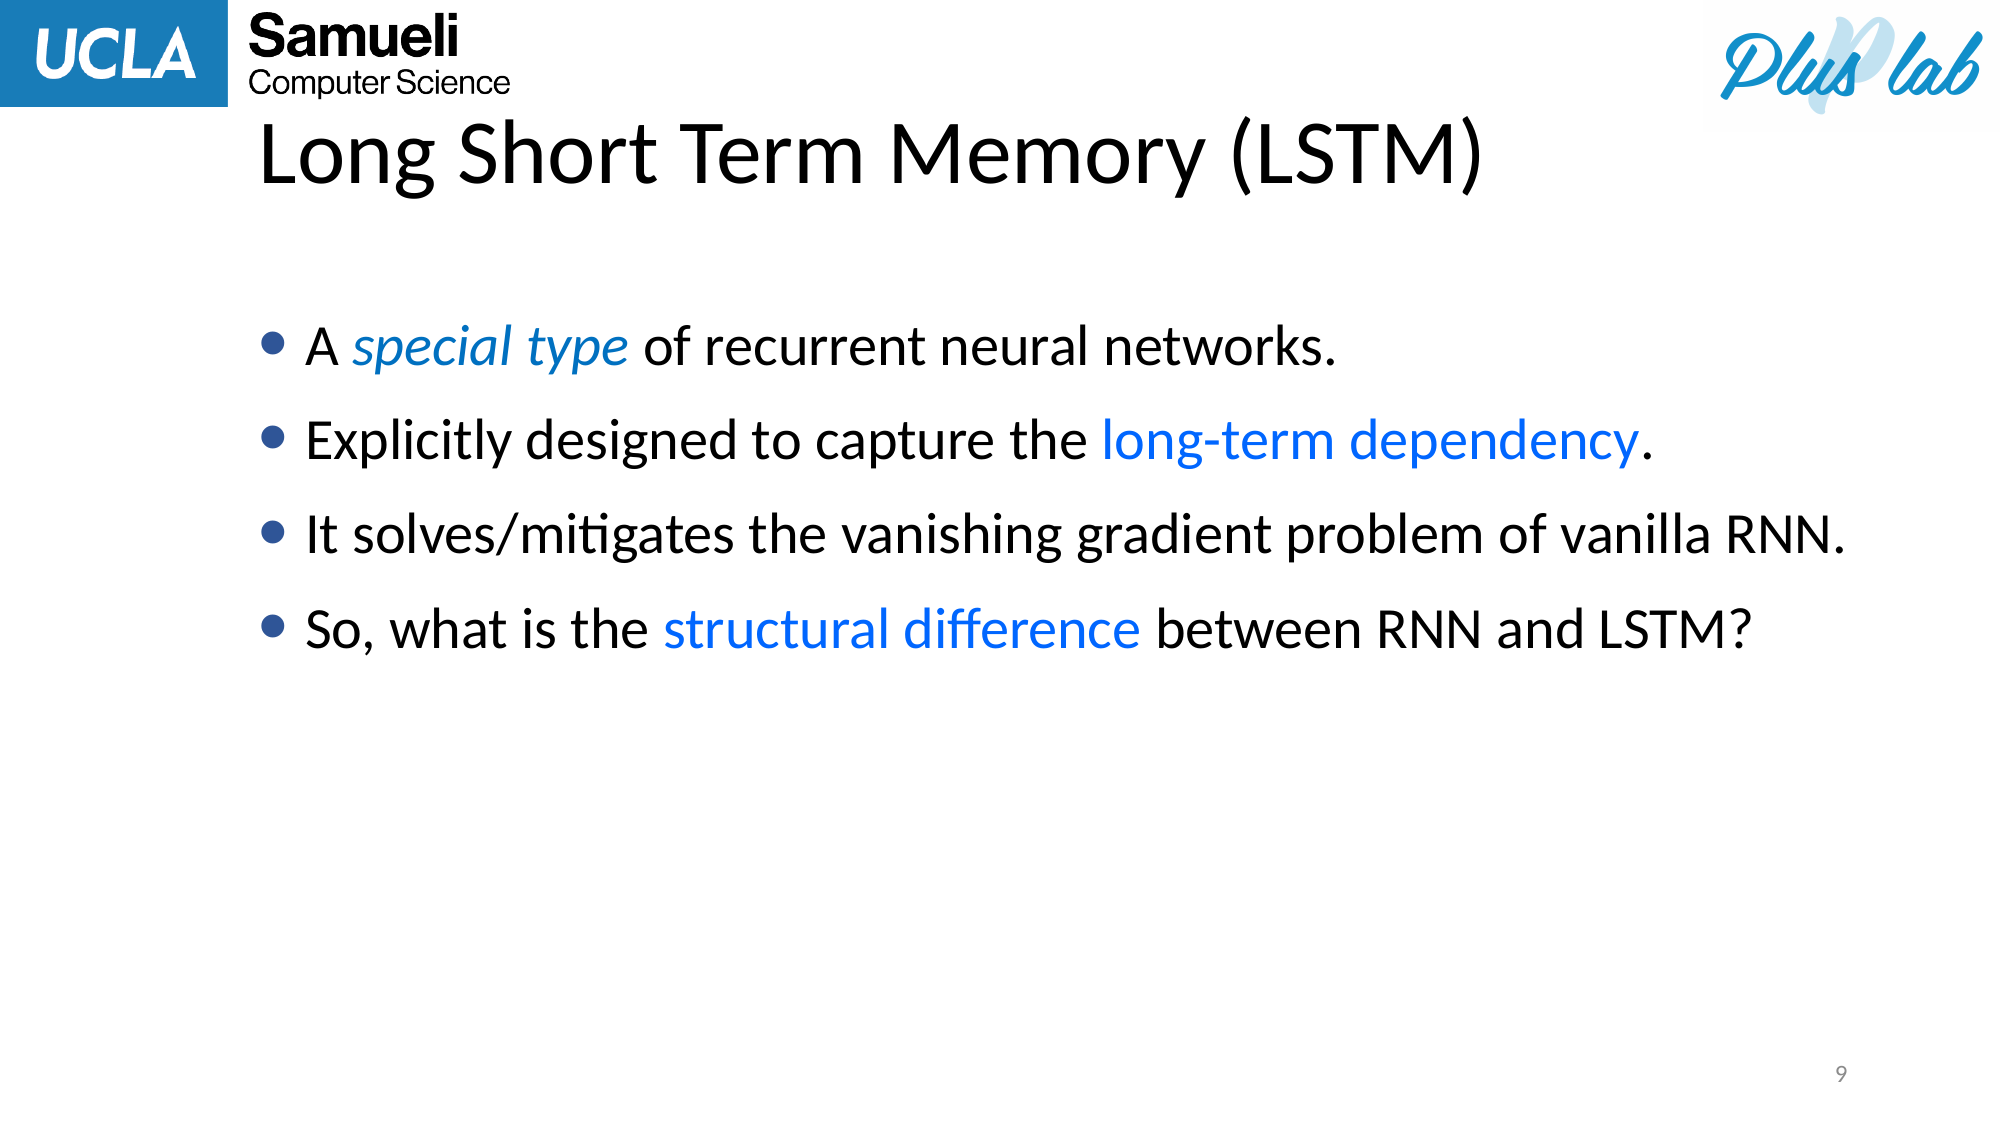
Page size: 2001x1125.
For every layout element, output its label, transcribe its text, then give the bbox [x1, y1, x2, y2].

text_box A special type of recurrent neural networks. Explicitly designed to capture the long-term dependency. It solves/mitigates the vanishing gradient problem of vanilla RNN. So, what is the structural difference between RNN and LSTM? [243, 299, 1887, 1023]
picture [0, 0, 510, 107]
slide_number 9 [1412, 1042, 1863, 1103]
picture [1703, 0, 2000, 132]
title Long Short Term Memory (LSTM) [243, 78, 1887, 230]
